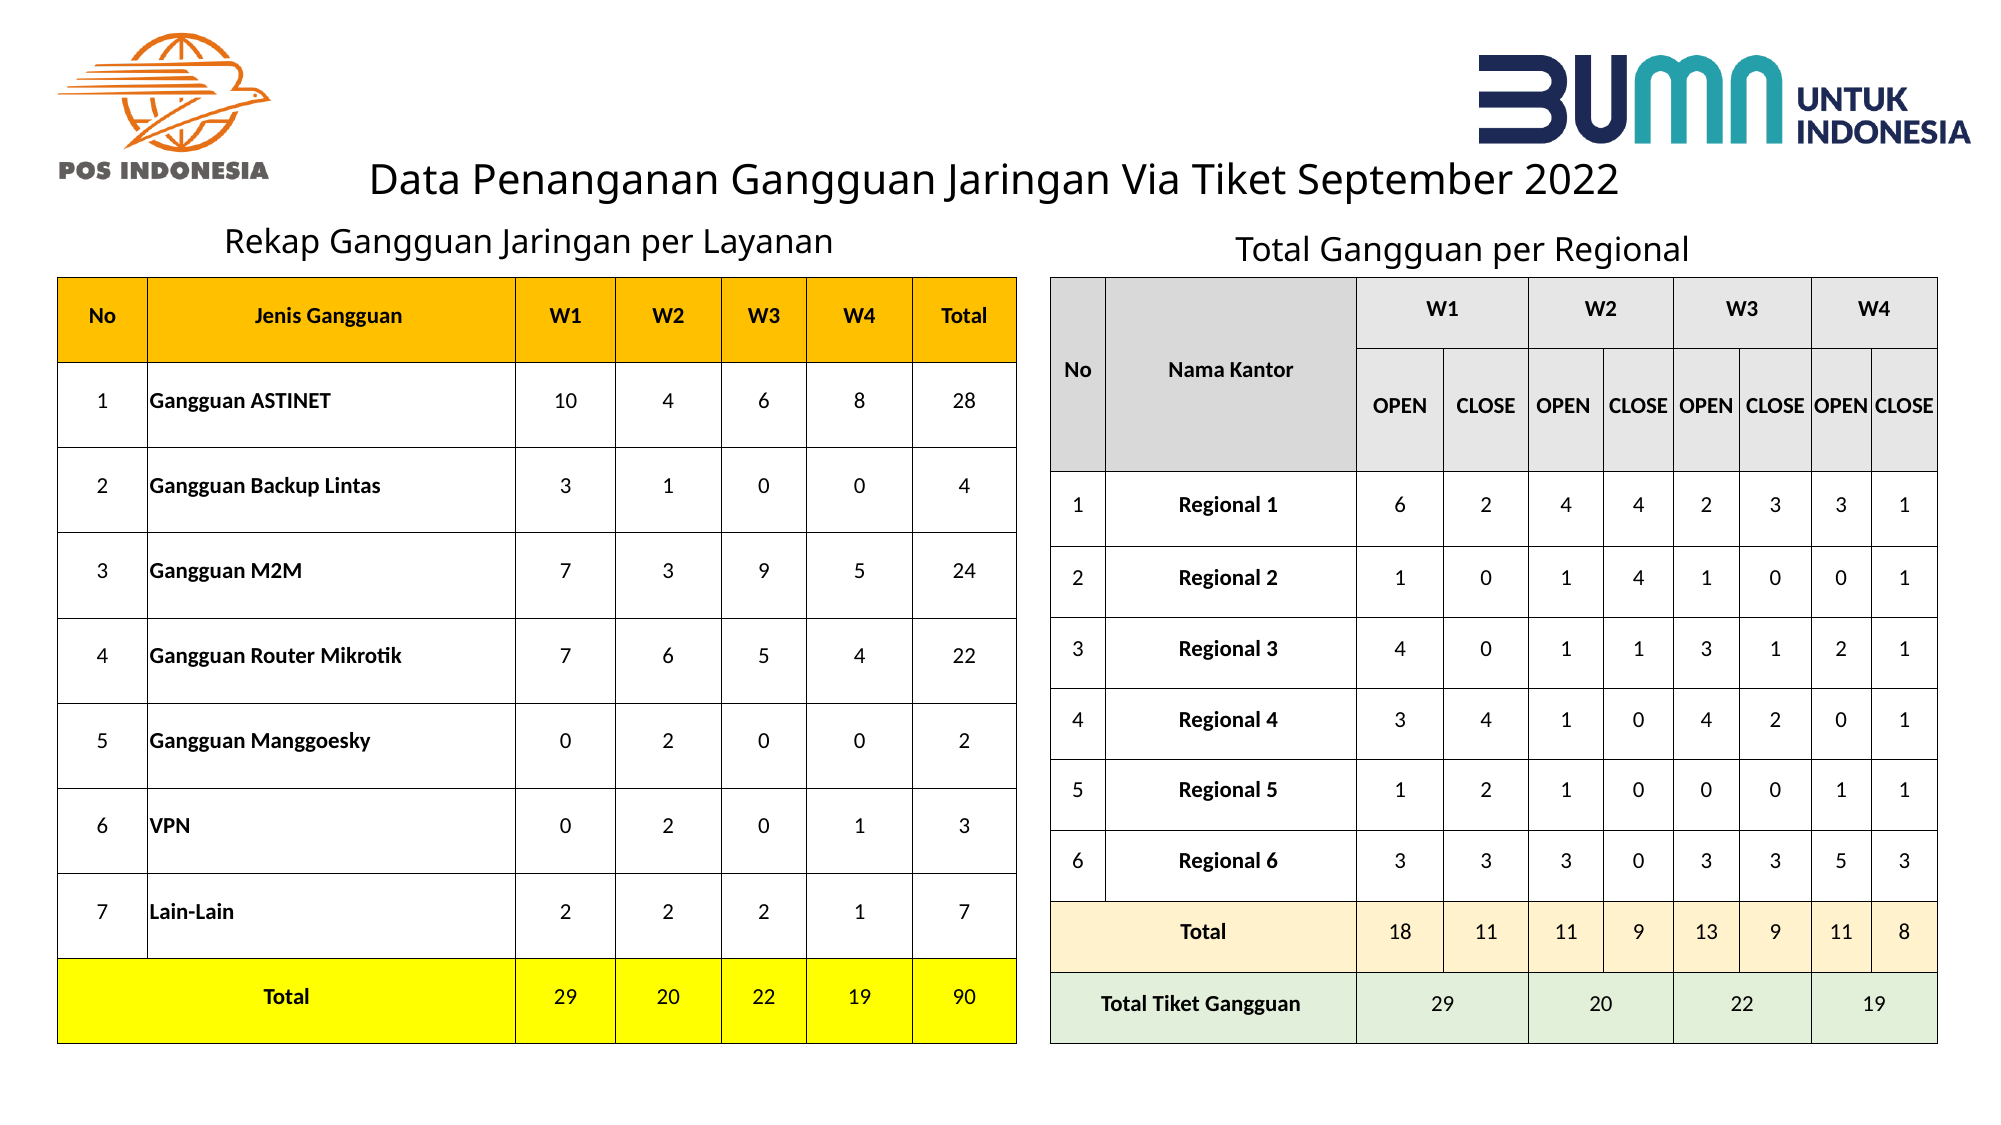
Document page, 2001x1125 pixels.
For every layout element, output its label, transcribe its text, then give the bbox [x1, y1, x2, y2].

table_cell 2 [58, 448, 147, 532]
table_cell 2 [1051, 547, 1105, 617]
table_cell 0 [1812, 547, 1871, 617]
table_header W1 [516, 278, 615, 362]
table_cell 4 [1604, 547, 1673, 617]
table_cell 3 [1357, 689, 1443, 759]
table_cell 22 [1674, 973, 1811, 1043]
table_cell Gangguan M2M [148, 533, 515, 618]
table_cell 0 [1444, 618, 1528, 688]
table_cell 9 [1740, 902, 1811, 972]
table_cell 1 [1357, 547, 1443, 617]
table_cell 8 [807, 363, 912, 447]
table_cell 8 [1872, 902, 1937, 972]
table_cell 5 [807, 533, 912, 618]
table_cell 4 [58, 619, 147, 703]
table_cell 0 [807, 704, 912, 788]
table_header W4 [807, 278, 912, 362]
table_header W4 [1812, 278, 1937, 348]
table_cell 0 [1444, 547, 1528, 617]
table_cell 28 [913, 363, 1016, 447]
table_cell OPEN [1357, 349, 1443, 471]
table_cell CLOSE [1444, 349, 1528, 471]
table_cell 0 [516, 789, 615, 873]
table_cell 5 [1051, 760, 1105, 830]
table_cell 0 [1604, 689, 1673, 759]
table_cell Gangguan Manggoesky [148, 704, 515, 788]
table_cell 5 [58, 704, 147, 788]
table_cell 2 [1740, 689, 1811, 759]
table_cell 1 [1529, 618, 1603, 688]
table_cell 4 [1529, 472, 1603, 546]
table_cell 2 [1812, 618, 1871, 688]
table_cell 1 [807, 789, 912, 873]
table_cell Gangguan ASTINET [148, 363, 515, 447]
table_cell Regional 5 [1106, 760, 1356, 830]
table_cell 3 [1051, 618, 1105, 688]
table_header W3 [722, 278, 806, 362]
table_cell CLOSE [1872, 349, 1937, 471]
table_cell 3 [1357, 831, 1443, 901]
table_cell 0 [516, 704, 615, 788]
table_header W2 [616, 278, 721, 362]
table_cell 2 [616, 789, 721, 873]
picture [1479, 55, 1971, 144]
table_cell 5 [722, 619, 806, 703]
table_cell 0 [722, 789, 806, 873]
table_cell Total Tiket Gangguan [1051, 973, 1356, 1043]
table_cell 29 [1357, 973, 1528, 1043]
table_cell Regional 2 [1106, 547, 1356, 617]
table_header W1 [1357, 278, 1528, 348]
table_cell 3 [1872, 831, 1937, 901]
table_cell 1 [1529, 760, 1603, 830]
table_cell 6 [1357, 472, 1443, 546]
table_cell 0 [807, 448, 912, 532]
table_cell 3 [516, 448, 615, 532]
table_cell 4 [1051, 689, 1105, 759]
table_cell 2 [616, 874, 721, 958]
table_cell 1 [1872, 472, 1937, 546]
table_cell 0 [1674, 760, 1739, 830]
table_cell 2 [1674, 472, 1739, 546]
table_cell 4 [1444, 689, 1528, 759]
table_cell 1 [1812, 760, 1871, 830]
table_header No [1051, 278, 1105, 471]
table_cell 3 [1740, 472, 1811, 546]
table_cell 3 [1674, 831, 1739, 901]
table_cell 6 [58, 789, 147, 873]
table_cell 1 [1529, 547, 1603, 617]
table_cell 24 [913, 533, 1016, 618]
table_cell 20 [1529, 973, 1673, 1043]
table_cell 19 [1812, 973, 1937, 1043]
table_cell 0 [1604, 831, 1673, 901]
table_cell 1 [1051, 472, 1105, 546]
table_cell 3 [1674, 618, 1739, 688]
table_cell 1 [1357, 760, 1443, 830]
table_cell 2 [913, 704, 1016, 788]
table_cell 1 [1872, 618, 1937, 688]
table_cell Regional 3 [1106, 618, 1356, 688]
table_cell 6 [616, 619, 721, 703]
table_cell 9 [722, 533, 806, 618]
title Data Penanganan Gangguan Jaringan Via Tiket September 2022 [137, 59, 1863, 302]
table_cell Regional 4 [1106, 689, 1356, 759]
table_cell 1 [1529, 689, 1603, 759]
table_cell 7 [58, 874, 147, 958]
table_cell Regional 1 [1106, 472, 1356, 546]
table_cell VPN [148, 789, 515, 873]
table_cell 4 [913, 448, 1016, 532]
table_cell Lain-Lain [148, 874, 515, 958]
table_cell 11 [1812, 902, 1871, 972]
table_cell 4 [807, 619, 912, 703]
table_cell CLOSE [1604, 349, 1673, 471]
table_cell 3 [1812, 472, 1871, 546]
table_cell 11 [1529, 902, 1603, 972]
table_cell Gangguan Backup Lintas [148, 448, 515, 532]
table_cell 4 [1674, 689, 1739, 759]
table_cell 7 [516, 619, 615, 703]
table_cell 1 [58, 363, 147, 447]
table_cell 0 [722, 704, 806, 788]
table_cell 1 [1872, 547, 1937, 617]
table_cell 0 [1812, 689, 1871, 759]
table_cell 1 [807, 874, 912, 958]
table_cell 90 [913, 959, 1016, 1043]
table_cell 13 [1674, 902, 1739, 972]
table_cell CLOSE [1740, 349, 1811, 471]
table_cell 0 [1740, 547, 1811, 617]
table_cell 7 [516, 533, 615, 618]
table_cell 3 [1740, 831, 1811, 901]
text_box Total Gangguan per Regional [1050, 220, 1876, 277]
table_cell 11 [1444, 902, 1528, 972]
table_cell 10 [516, 363, 615, 447]
table_header Total [913, 278, 1016, 362]
table_cell 4 [1604, 472, 1673, 546]
table_cell 29 [516, 959, 615, 1043]
table_header Jenis Gangguan [148, 278, 515, 362]
table_cell 6 [1051, 831, 1105, 901]
table_cell 2 [1444, 472, 1528, 546]
picture [41, 21, 287, 190]
table_cell 18 [1357, 902, 1443, 972]
table_cell 0 [722, 448, 806, 532]
table_cell 1 [1674, 547, 1739, 617]
table_cell 22 [722, 959, 806, 1043]
table_cell 2 [1444, 760, 1528, 830]
table_cell OPEN [1674, 349, 1739, 471]
table_cell 7 [913, 874, 1016, 958]
table_cell Total [1051, 902, 1356, 972]
table_cell 2 [516, 874, 615, 958]
table_cell 4 [616, 363, 721, 447]
table_header No [58, 278, 147, 362]
table_cell 0 [1740, 760, 1811, 830]
table_cell OPEN [1812, 349, 1871, 471]
table_cell 6 [722, 363, 806, 447]
table_header W2 [1529, 278, 1673, 348]
table_cell 3 [58, 533, 147, 618]
table_cell 1 [1740, 618, 1811, 688]
table_cell Total [58, 959, 515, 1043]
table_cell 3 [1444, 831, 1528, 901]
table_cell 1 [1872, 689, 1937, 759]
table_cell 2 [616, 704, 721, 788]
table_header Nama Kantor [1106, 278, 1356, 471]
table_cell 19 [807, 959, 912, 1043]
text_box Rekap Gangguan Jaringan per Layanan [137, 209, 922, 275]
table_cell 0 [1604, 760, 1673, 830]
table_cell 3 [1529, 831, 1603, 901]
table_cell 22 [913, 619, 1016, 703]
table_cell 3 [913, 789, 1016, 873]
table_cell 20 [616, 959, 721, 1043]
table_cell 5 [1812, 831, 1871, 901]
table_cell 1 [616, 448, 721, 532]
table_cell 9 [1604, 902, 1673, 972]
table_cell OPEN [1529, 349, 1603, 471]
table_cell 4 [1357, 618, 1443, 688]
table_cell 1 [1604, 618, 1673, 688]
table_header W3 [1674, 278, 1811, 348]
table_cell Gangguan Router Mikrotik [148, 619, 515, 703]
table_cell Regional 6 [1106, 831, 1356, 901]
table_cell 2 [722, 874, 806, 958]
table_cell 3 [616, 533, 721, 618]
table_cell 1 [1872, 760, 1937, 830]
